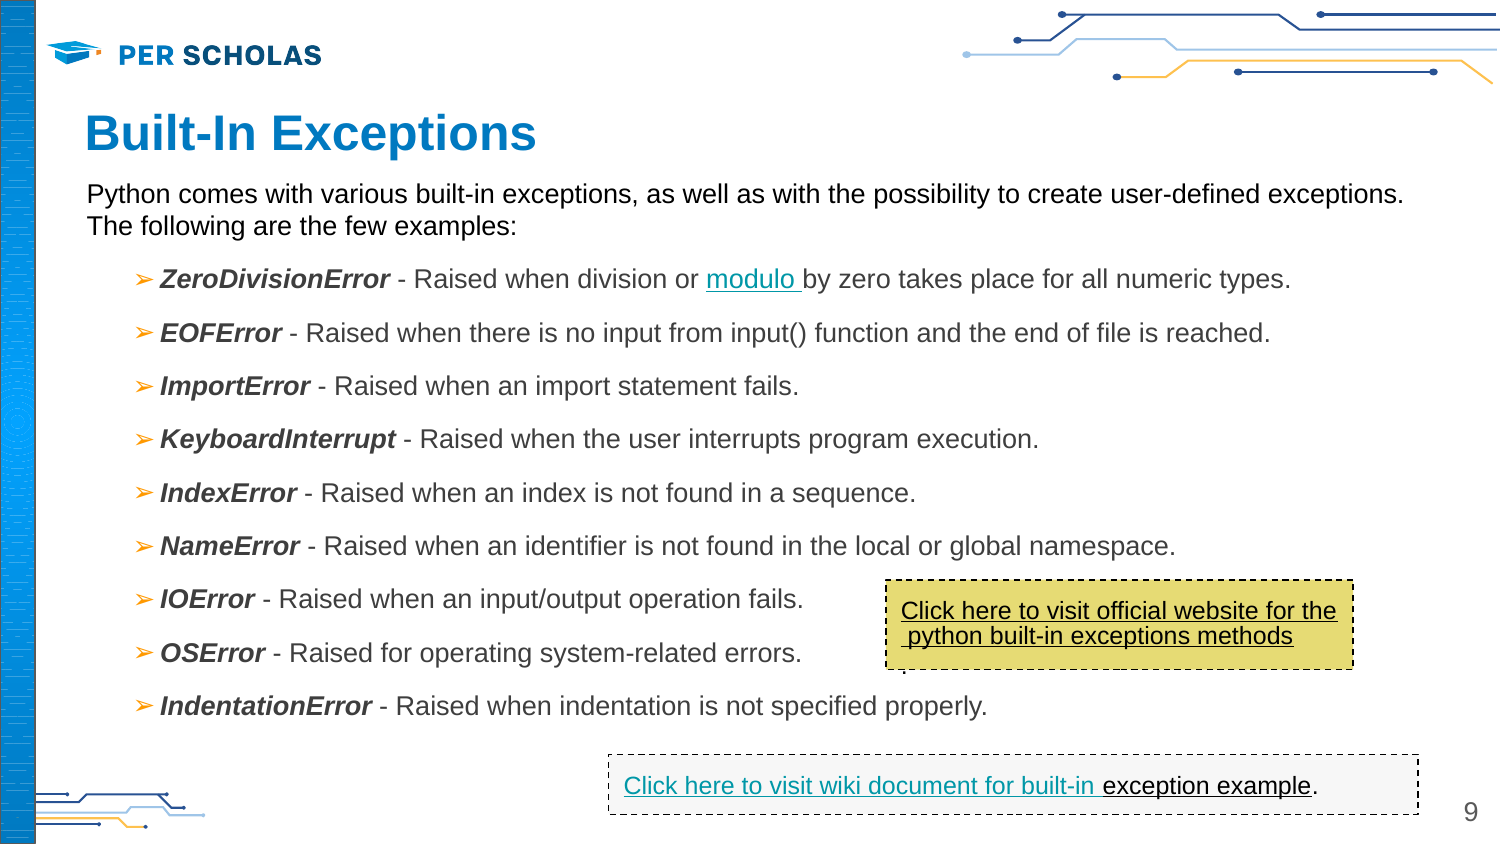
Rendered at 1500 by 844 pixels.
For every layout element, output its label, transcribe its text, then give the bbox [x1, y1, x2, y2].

title Built-In Exceptions [82, 97, 1481, 241]
slide_number ‹#› [1403, 779, 1494, 844]
picture [36, 17, 339, 83]
text_box Python comes with various built-in exceptions, as well as with the possibility to create user-defined exceptions. The following are the few examples: ZeroDivisionError - Raised when division or modulo by zero takes place for all numeric types. EOFError - Raised when there is no input from input() function and the end of file is reached. ImportError - Raised when an import statement fails. KeyboardInterrupt - Raised when the user interrupts program execution. IndexError - Raised when an index is not found in a sequence. NameError - Raised when an identifier is not found in the local or global namespace. IOError - Raised when an input/output operation fails. OSError - Raised for operating system-related errors. IndentationError - Raised when indentation is not specified properly. [86, 173, 1419, 729]
text_box Click here to visit official website for the python built-in exceptions methods. [885, 579, 1354, 670]
text_box Click here to visit wiki document for built-in exception example. [608, 754, 1419, 815]
